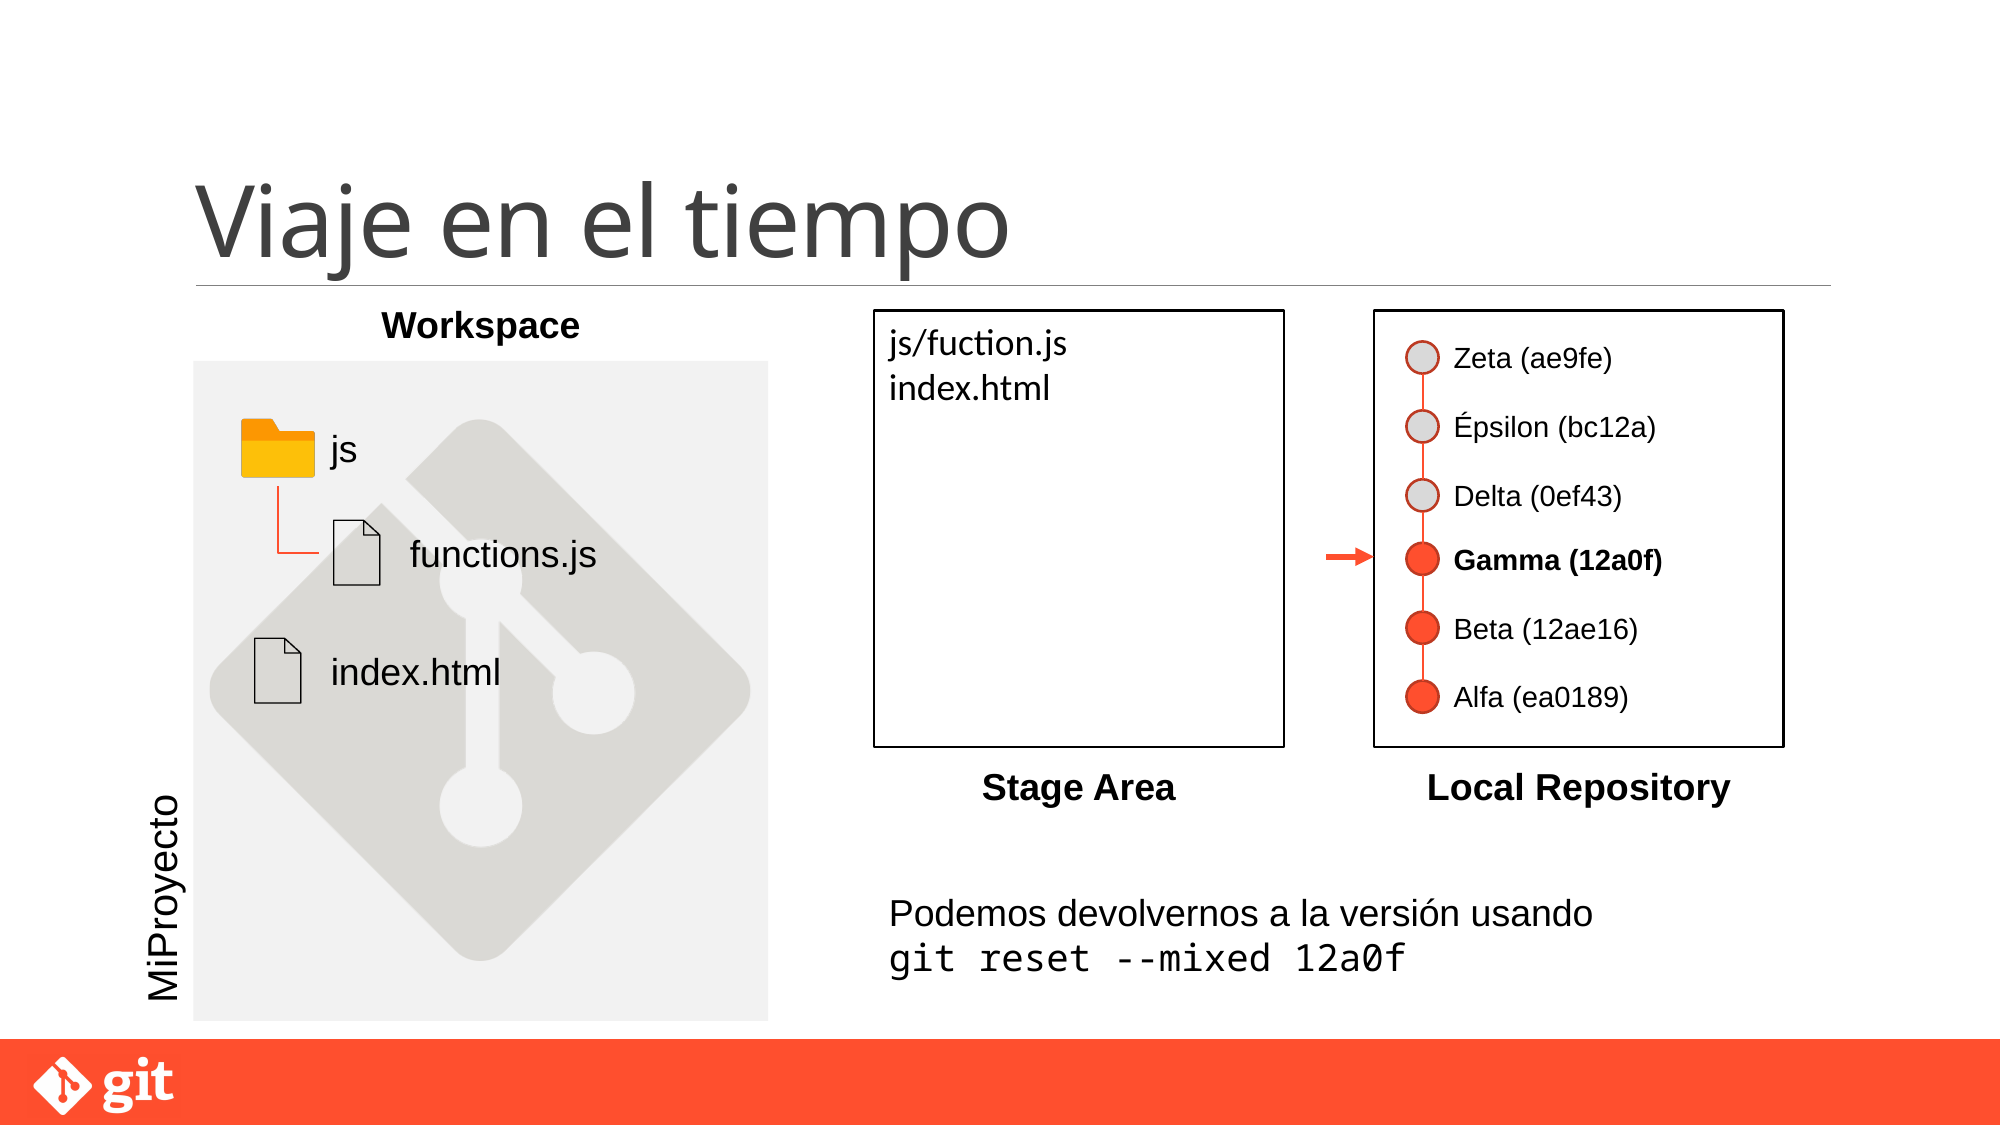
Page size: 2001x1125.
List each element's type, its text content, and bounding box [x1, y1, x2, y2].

text_box [1405, 340, 1438, 375]
text_box Stage Area [874, 756, 1284, 816]
text_box Local Repository [1373, 756, 1784, 816]
picture [26, 1053, 181, 1119]
text_box [1405, 478, 1438, 513]
text_box Zeta (ae9fe) [1438, 332, 1733, 382]
text_box [1373, 309, 1785, 748]
text_box [1405, 409, 1438, 444]
text_box Workspace [275, 293, 686, 353]
title Viaje en el tiempo [180, 47, 1830, 285]
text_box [264, 498, 333, 541]
text_box [1405, 610, 1438, 645]
text_box Épsilon (bc12a) [1438, 401, 1733, 451]
text_box Delta (0ef43) [1438, 470, 1733, 520]
picture [209, 409, 772, 962]
text_box [1405, 679, 1438, 715]
text_box [1405, 541, 1438, 577]
text_box Beta (12ae16) [1438, 602, 1733, 653]
text_box Gamma (12a0f) [1438, 533, 1733, 584]
text_box Alfa (ea0189) [1438, 671, 1733, 722]
text_box js/fuction.js index.html [873, 309, 1285, 748]
text_box Podemos devolvernos a la versión usando git reset --mixed 12a0f [874, 881, 1741, 987]
text_box [192, 360, 769, 1022]
text_box MiProyecto [127, 777, 193, 1021]
